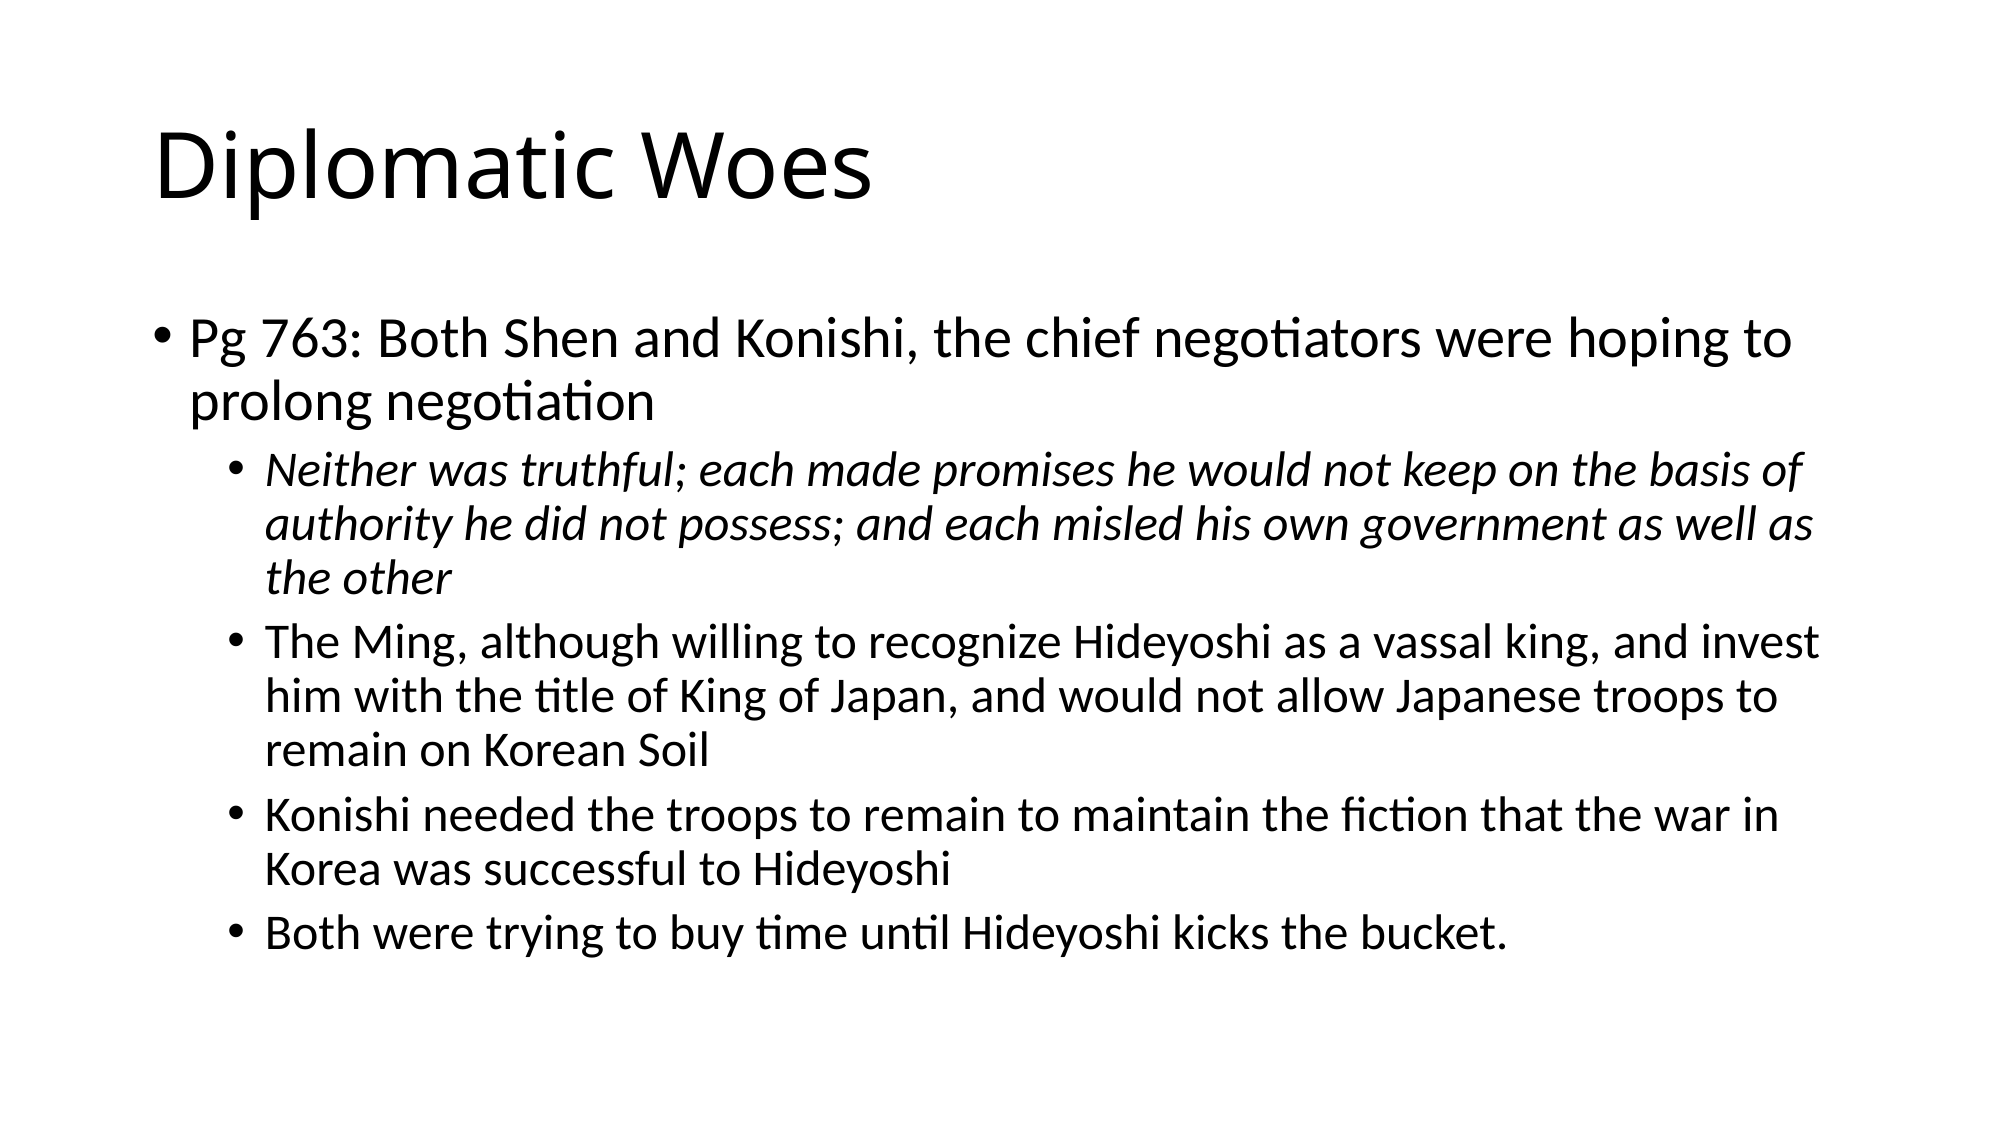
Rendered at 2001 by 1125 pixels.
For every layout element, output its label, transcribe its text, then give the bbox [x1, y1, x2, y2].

title Diplomatic Woes [137, 59, 1863, 278]
list Pg 763: Both Shen and Konishi, the chief negotiators were hoping to prolong negotiation Neither was truthful; each made promises he would not keep on the basis of authority he did not possess; and each misled his own government as well as the other The Ming, although willing to recognize Hideyoshi as a vassal king, and invest him with the title of King of Japan, and would not allow Japanese troops to remain on Korean Soil Konishi needed the troops to remain to maintain the fiction that the war in Korea was successful to Hideyoshi Both were trying to buy time until Hideyoshi kicks the bucket. [137, 299, 1863, 1014]
